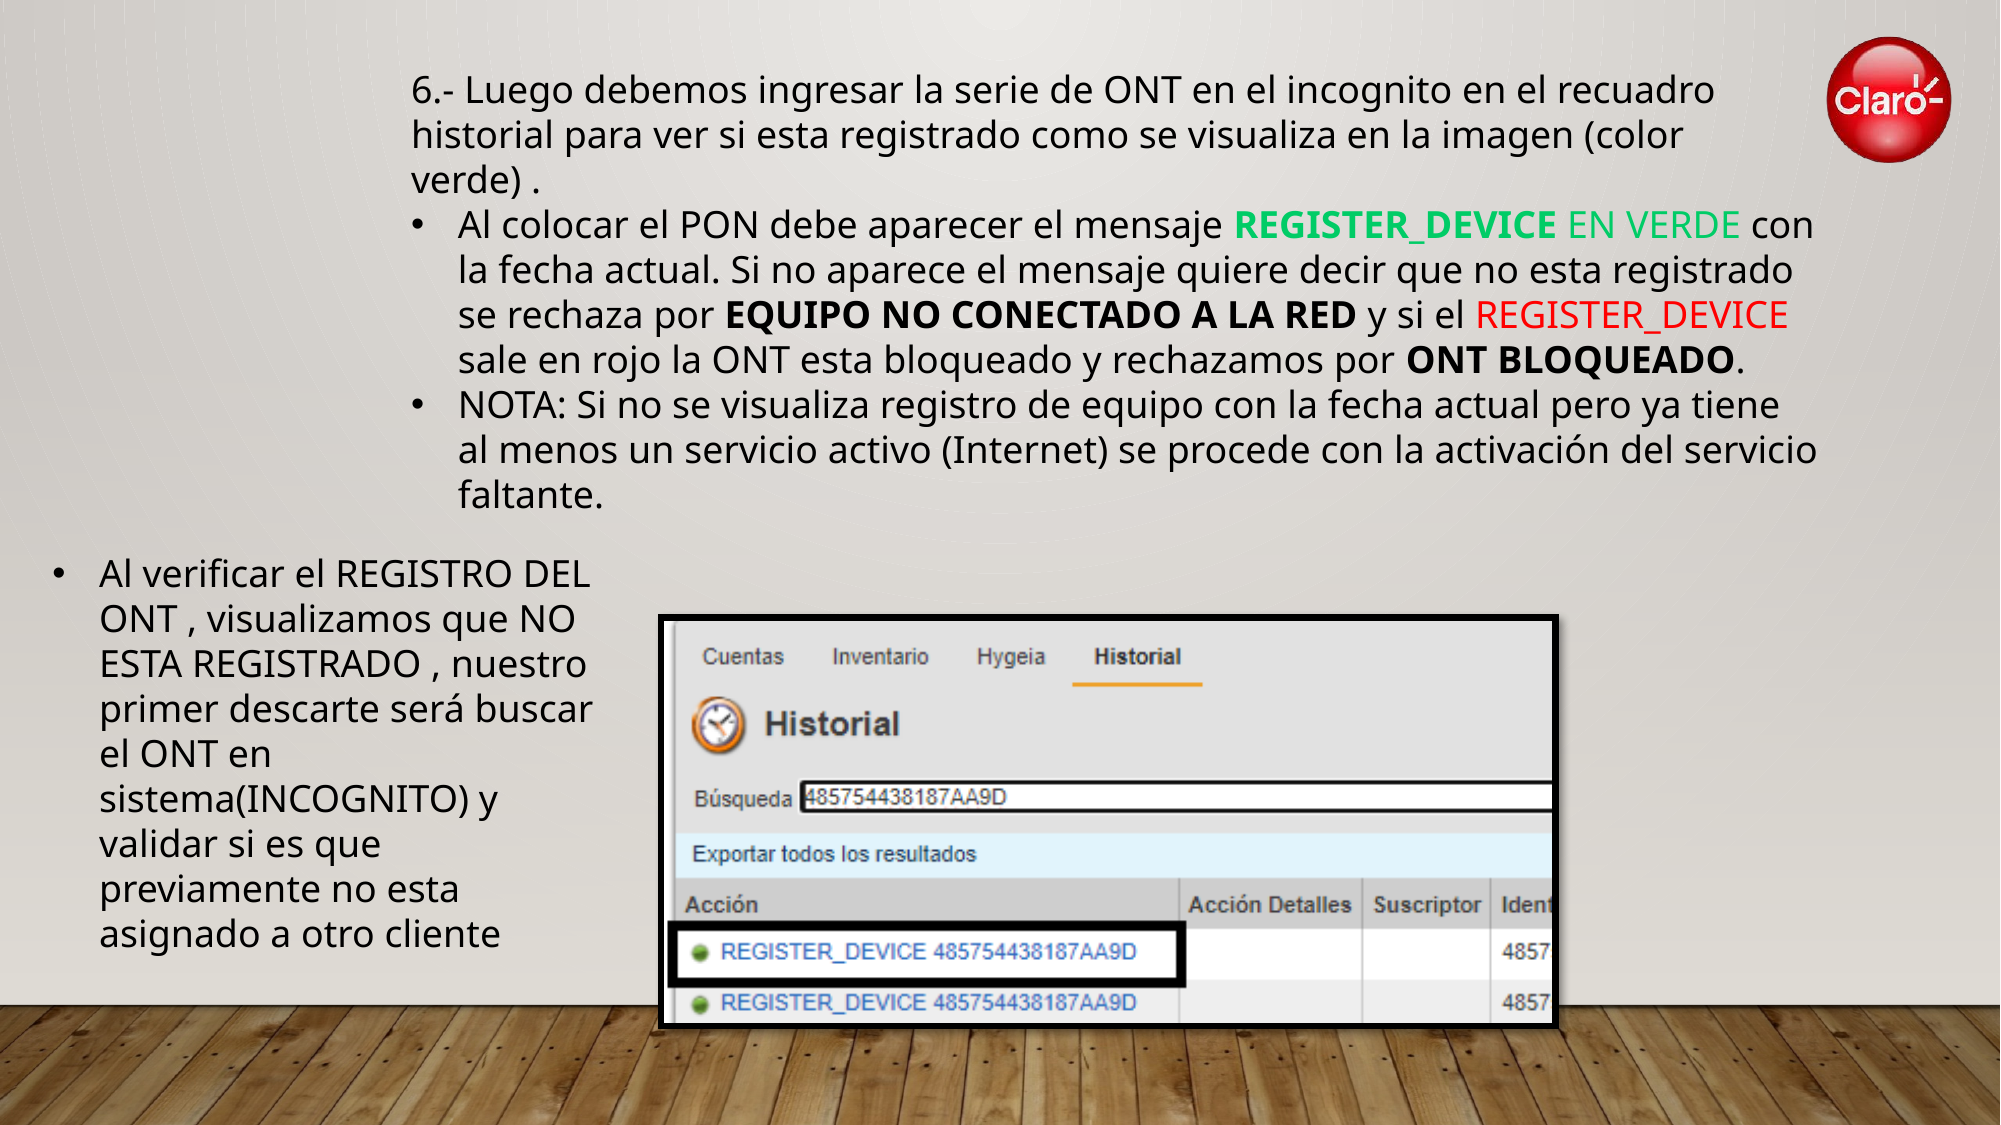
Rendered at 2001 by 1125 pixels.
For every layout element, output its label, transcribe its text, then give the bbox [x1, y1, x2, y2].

picture [1774, 30, 2000, 169]
picture [664, 620, 1553, 1024]
text_box Al verificar el REGISTRO DEL ONT , visualizamos que NO ESTA REGISTRADO , nuestro primer descarte será buscar el ONT en sistema(INCOGNITO) y validar si es que previamente no esta asignado a otro cliente [37, 542, 618, 962]
picture [0, 1005, 2000, 1125]
text_box 6.- Luego debemos ingresar la serie de ONT en el incognito en el recuadro historial para ver si esta registrado como se visualiza en la imagen (color verde) . Al colocar el PON debe aparecer el mensaje REGISTER_DEVICE EN VERDE con la fecha actual. Si no aparece el mensaje quiere decir que no esta registrado se rechaza por EQUIPO NO CONECTADO A LA RED y si el REGISTER_DEVICE sale en rojo la ONT esta bloqueado y rechazamos por ONT BLOQUEADO. NOTA: Si no se visualiza registro de equipo con la fecha actual pero ya tiene al menos un servicio activo (Internet) se procede con la activación del servicio faltante. [396, 58, 1836, 524]
